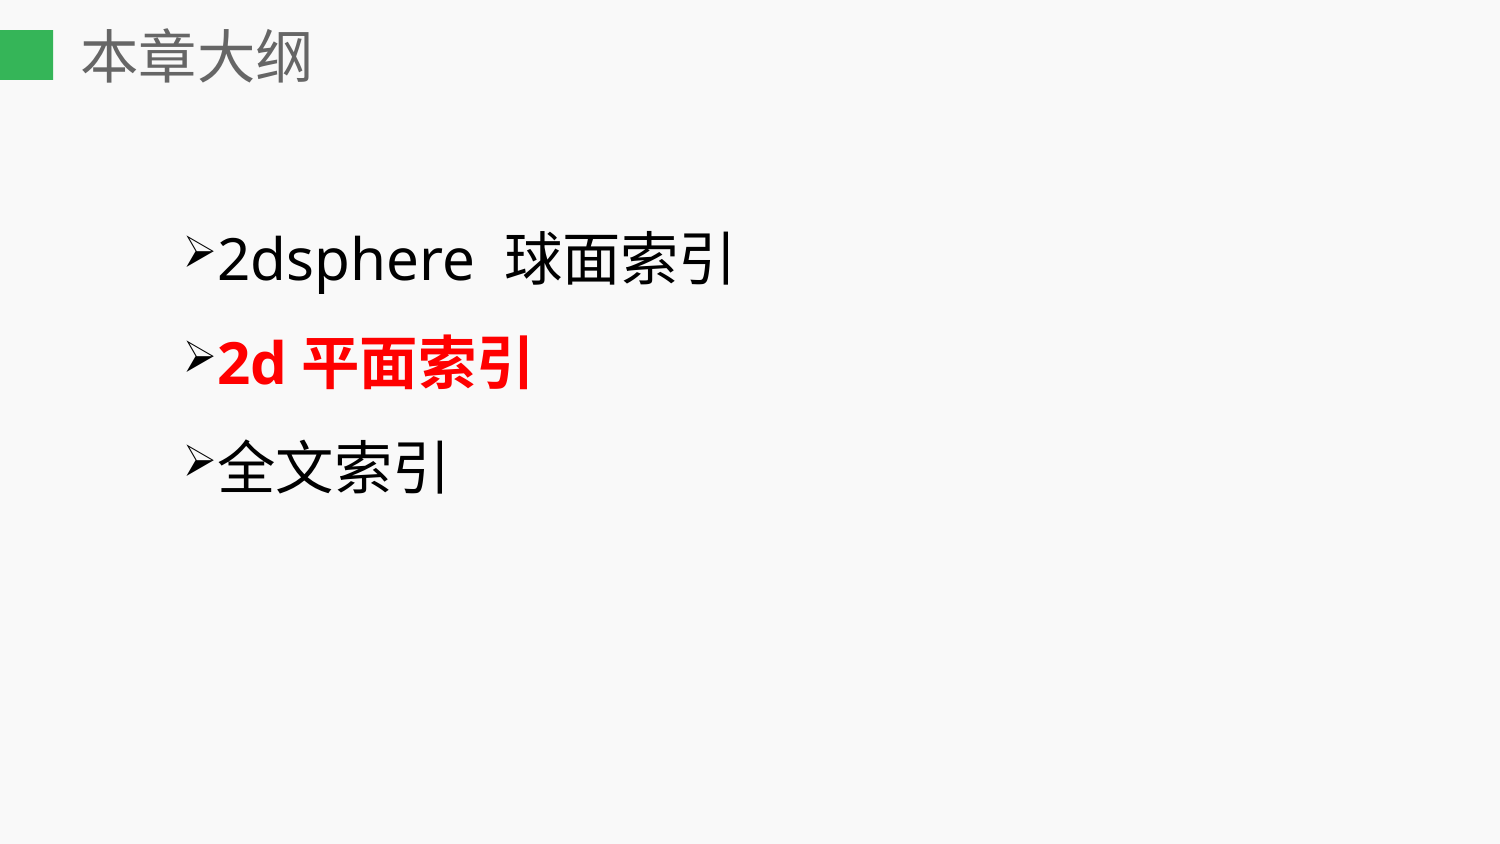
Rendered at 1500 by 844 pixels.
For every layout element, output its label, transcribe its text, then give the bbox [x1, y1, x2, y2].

subtitle 2dsphere 球面索引 2d平面索引 全文索引 [182, 186, 1308, 754]
title 本章大纲 [80, 3, 1497, 107]
picture [0, 30, 54, 80]
